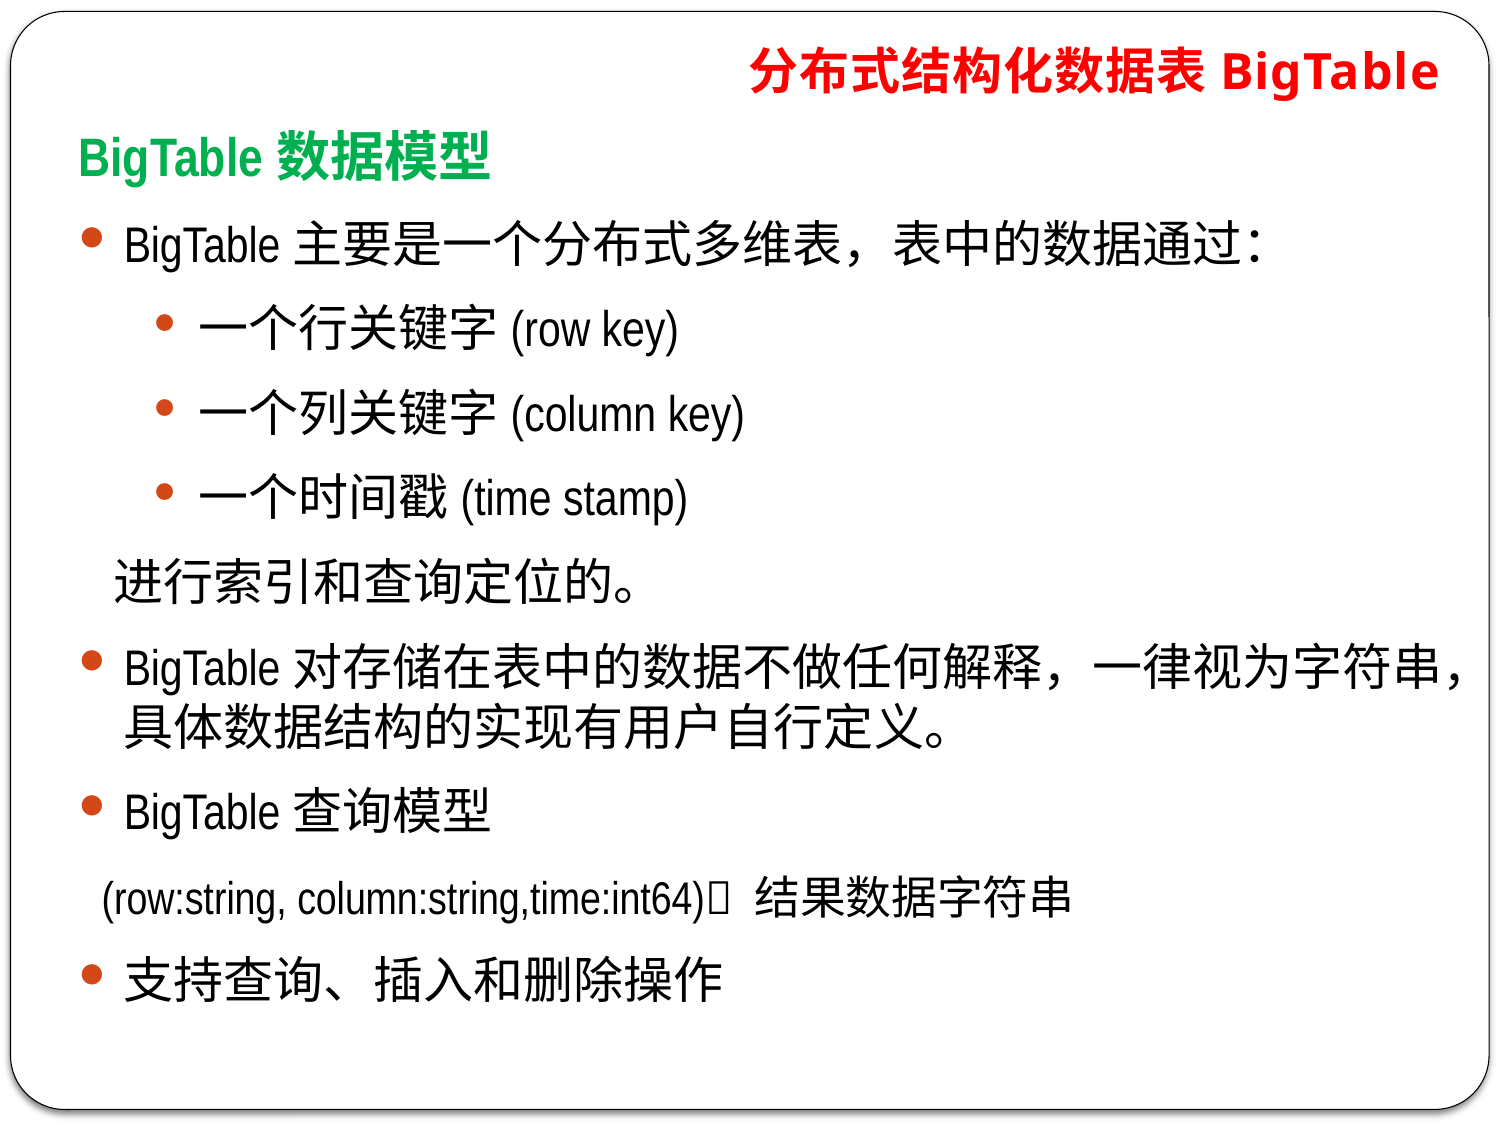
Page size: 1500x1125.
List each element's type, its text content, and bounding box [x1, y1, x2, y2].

text_box BigTable数据模型 BigTable主要是一个分布式多维表，表中的数据通过： 一个行关键字(row key) 一个列关键字(column key) 一个时间戳(time stamp) 进行索引和查询定位的。 BigTable对存储在表中的数据不做任何解释，一律视为字符串，具体数据结构的实现有用户自行定义。 BigTable查询模型 (row:string, column:string,time:int64) 结果数据字符串 支持查询、插入和删除操作 [63, 115, 1475, 1017]
text_box 分布式结构化数据表BigTable [179, 34, 1455, 115]
